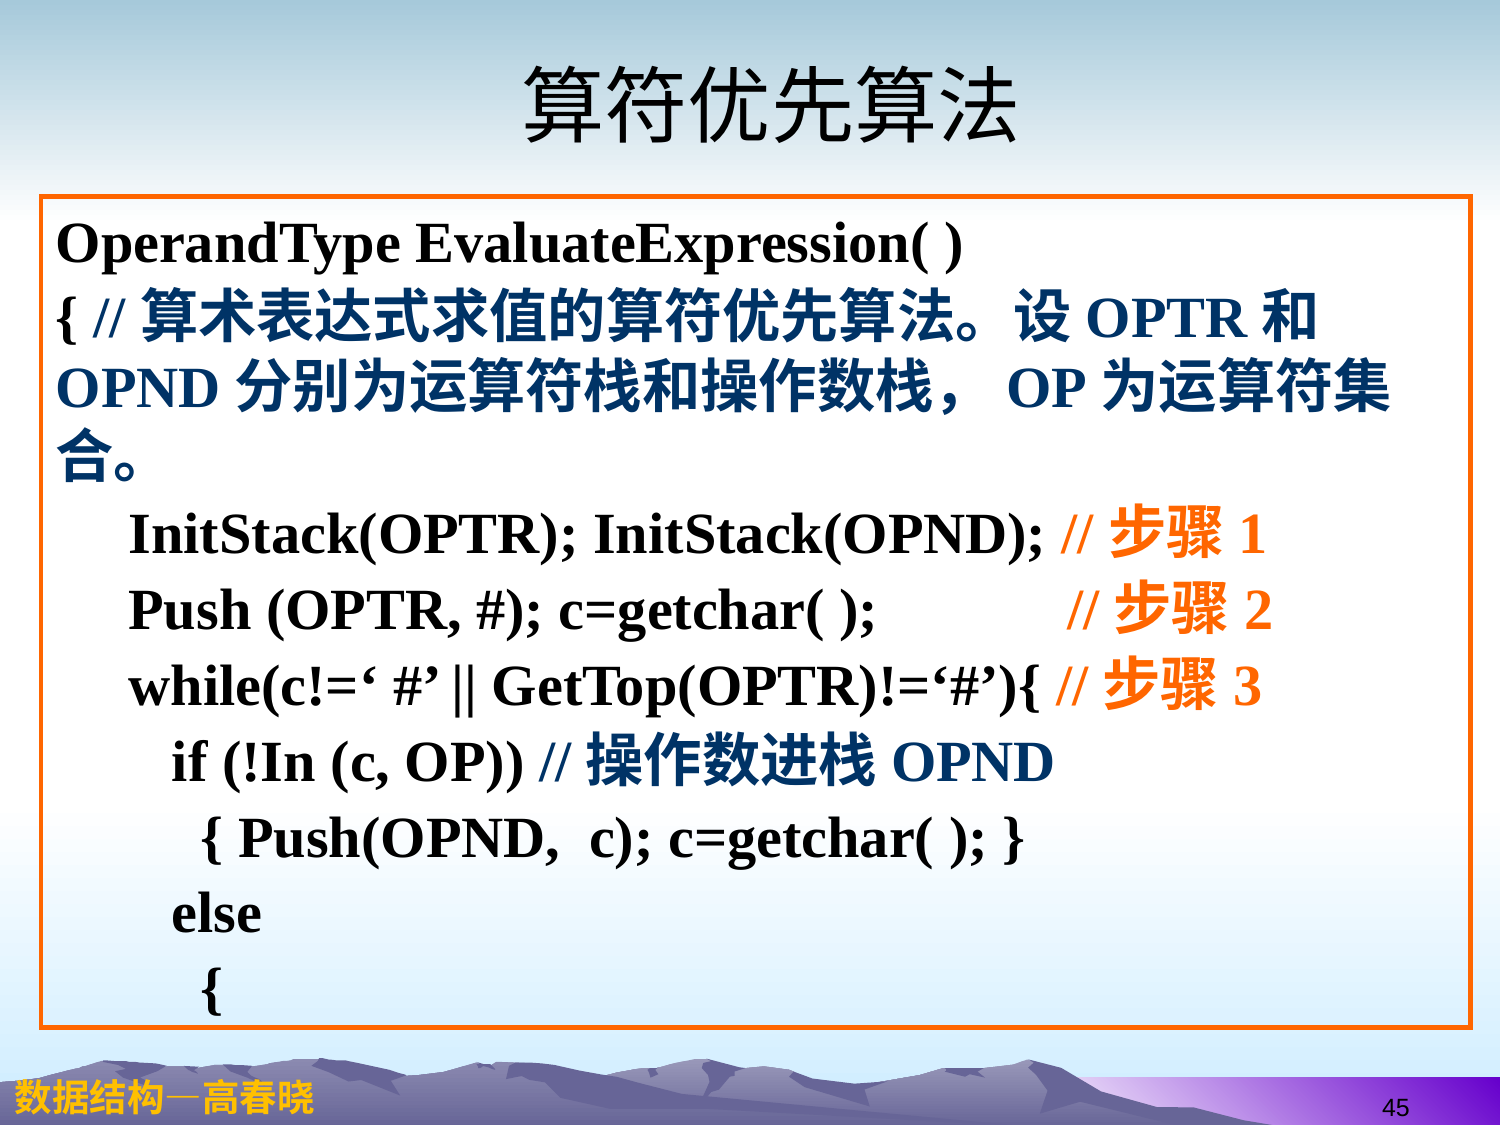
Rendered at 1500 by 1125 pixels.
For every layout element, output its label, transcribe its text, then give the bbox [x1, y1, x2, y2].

title 算符优先算法 [114, 18, 1390, 188]
text_box OperandType EvaluateExpression( ) { //算术表达式求值的算符优先算法。设OPTR和OPND分别为运算符栈和操作数栈，OP为运算符集合。 InitStack(OPTR); InitStack(OPND); //步骤1 Push (OPTR, #); c=getchar( ); //步骤2 while(c!=‘ #’ || GetTop(OPTR)!=‘#’){ //步骤3 if (!In (c, OP)) //操作数进栈OPND { Push(OPND, c); c=getchar( ); } else { [41, 196, 1471, 1028]
slide_number 45 [1074, 1054, 1426, 1125]
